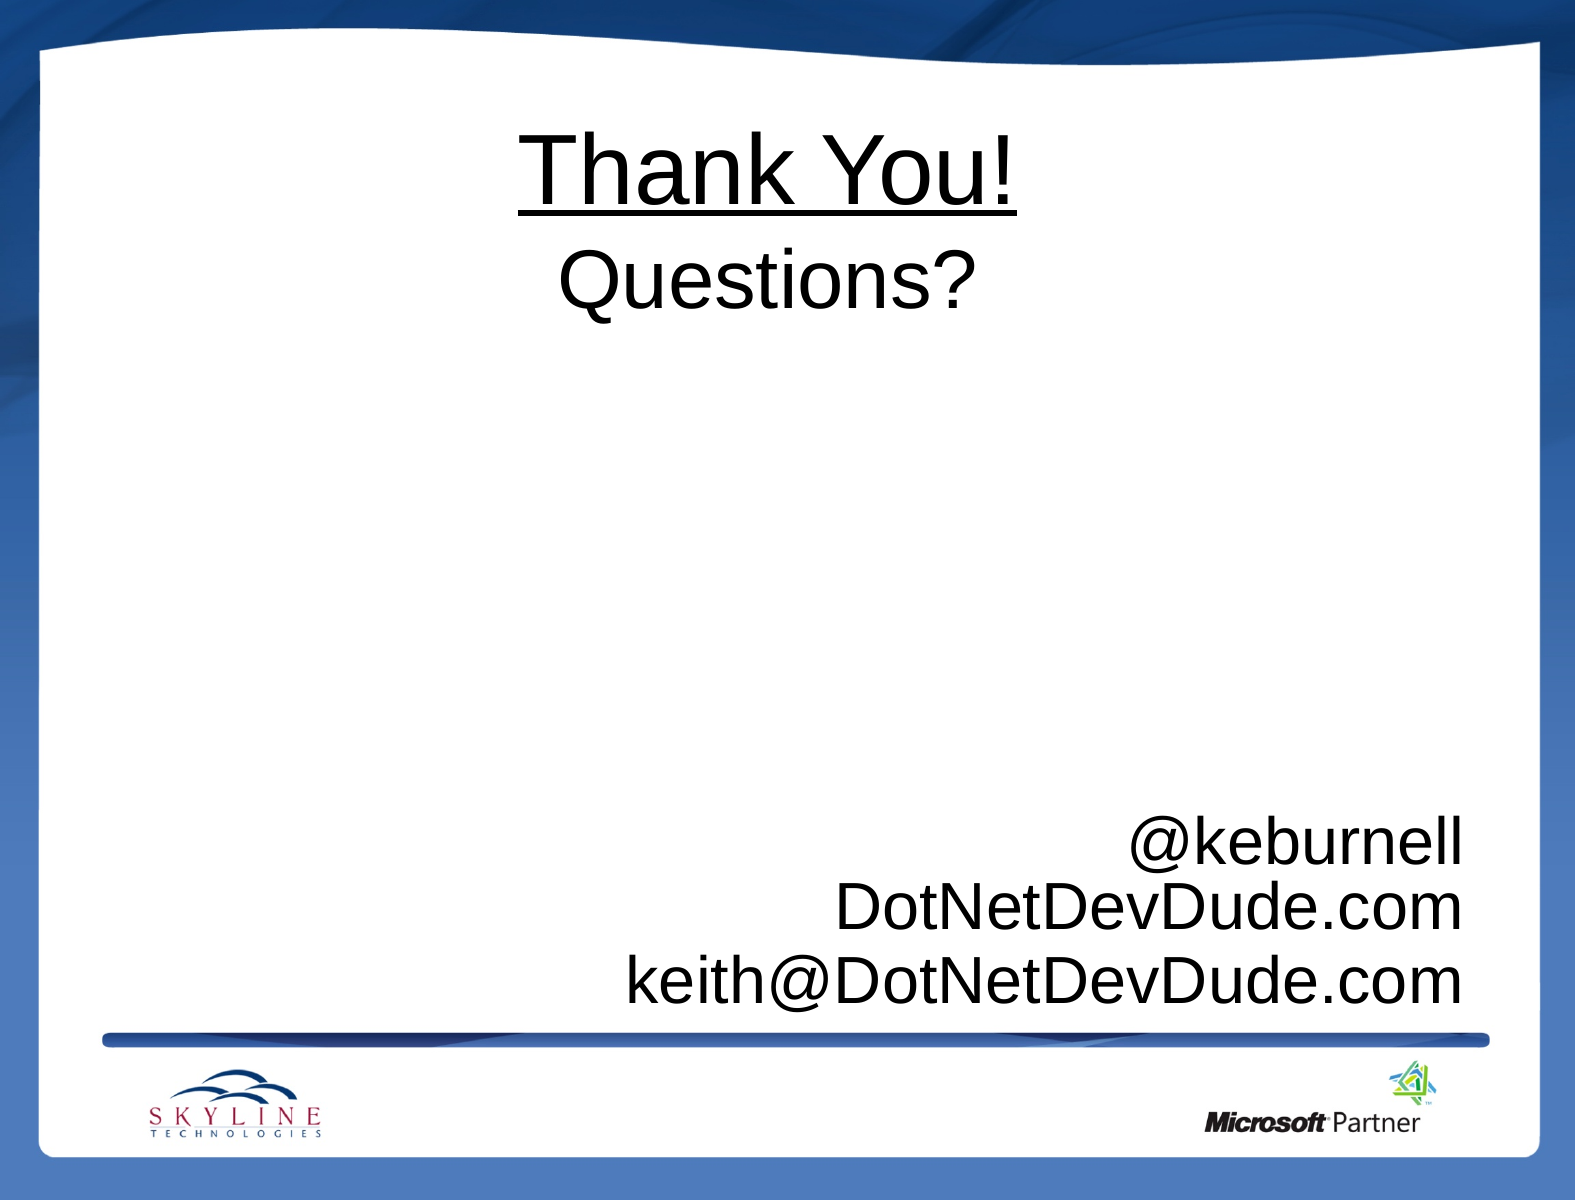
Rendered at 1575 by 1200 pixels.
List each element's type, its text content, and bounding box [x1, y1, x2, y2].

picture [0, 0, 1575, 1200]
text_box @keburnell [548, 790, 1479, 855]
text_box DotNetDevDude.com [548, 855, 1479, 929]
text_box keith@DotNetDevDude.com [548, 929, 1479, 1025]
text_box Thank You! Questions? [91, 97, 1444, 333]
